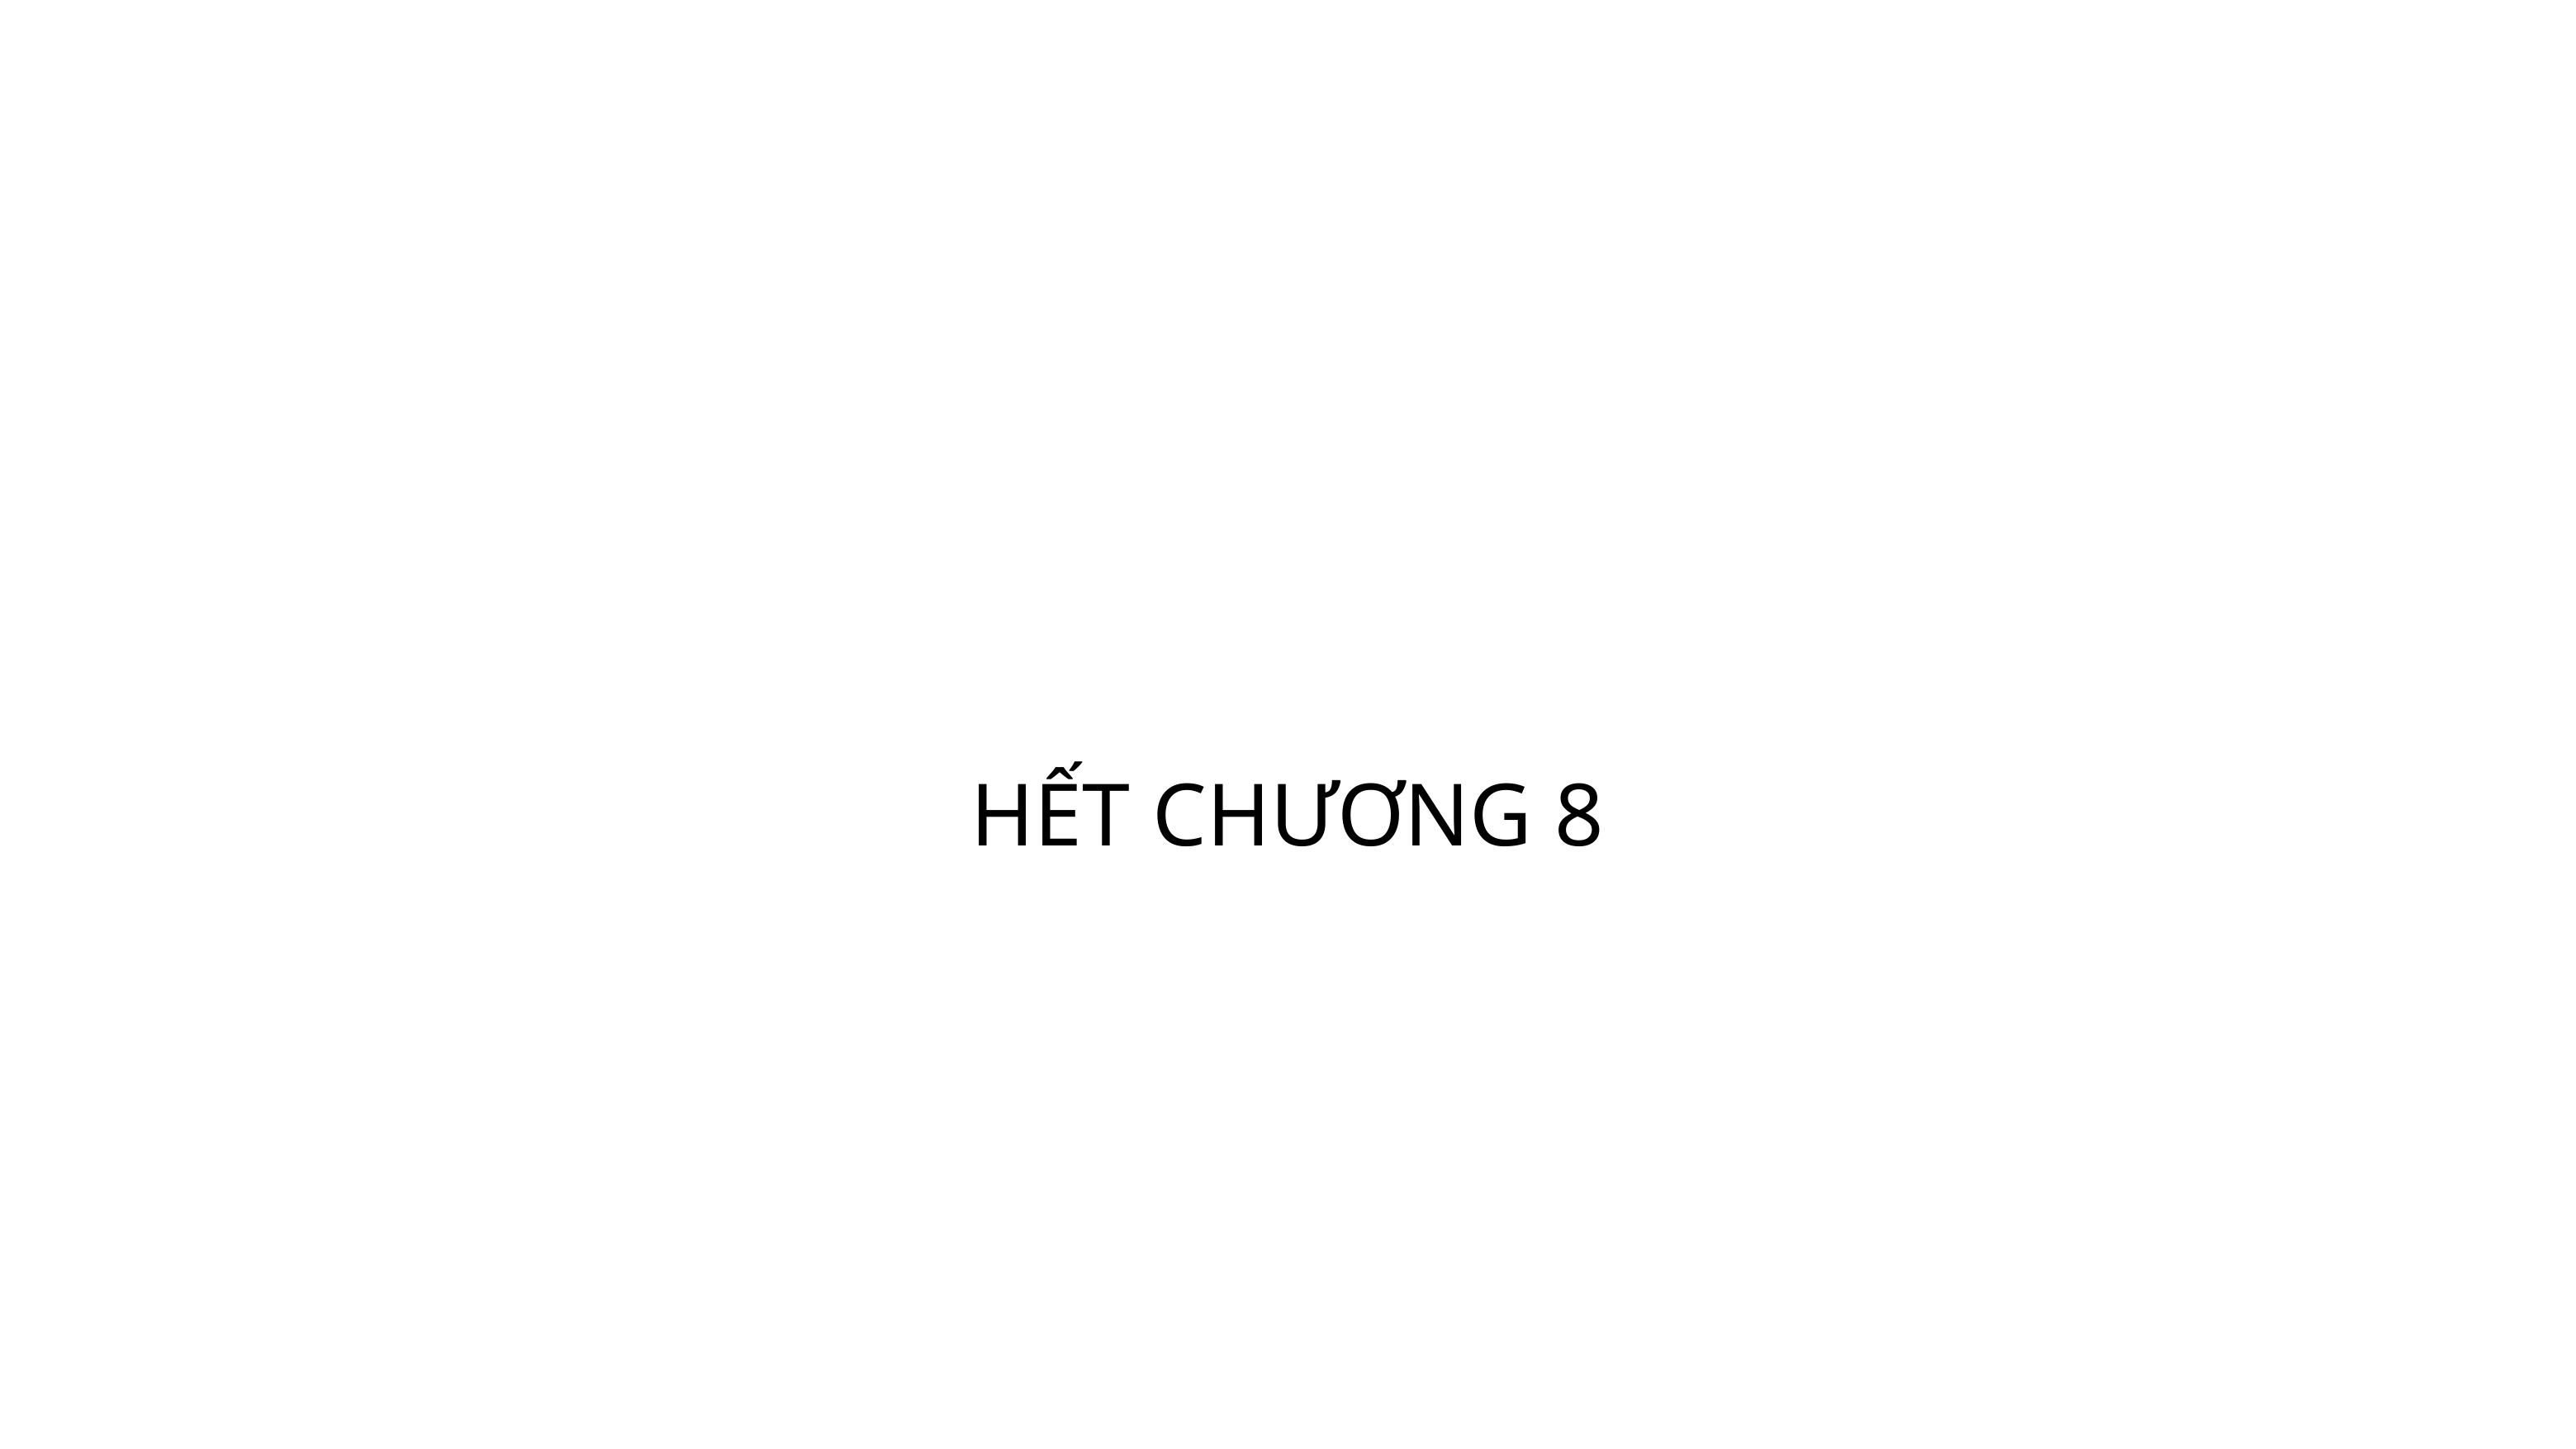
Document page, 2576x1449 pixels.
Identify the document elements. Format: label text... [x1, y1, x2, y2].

title HẾT CHƯƠNG 8 [177, 631, 2399, 871]
